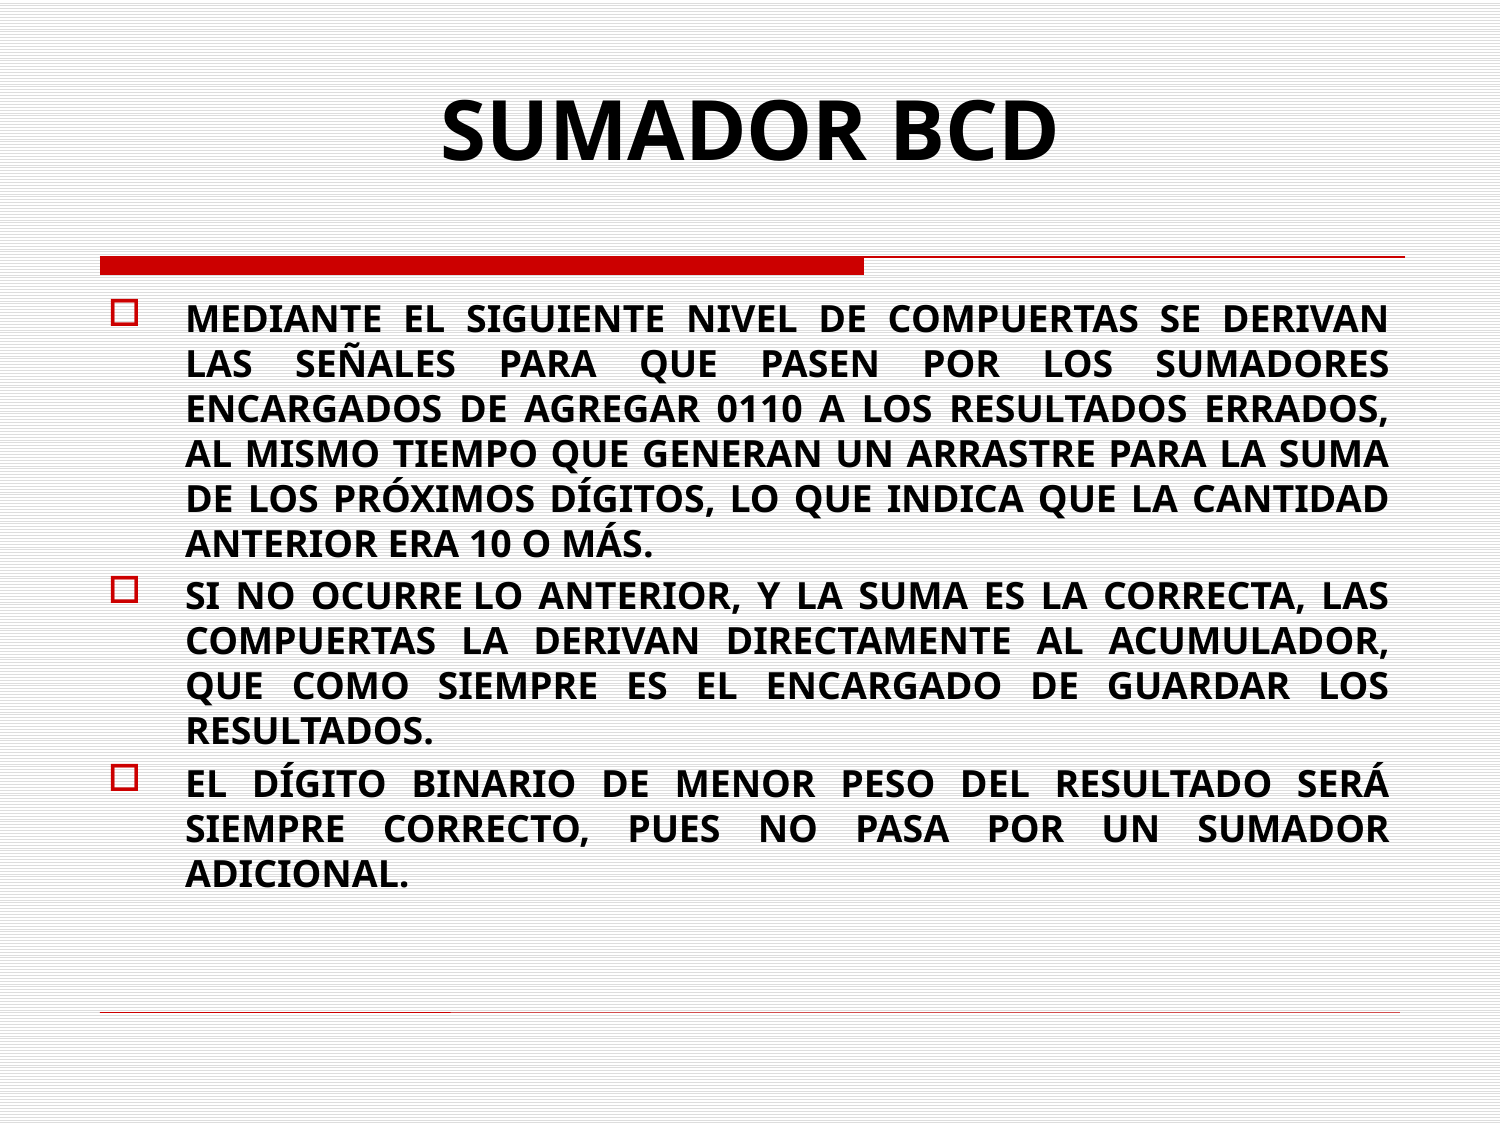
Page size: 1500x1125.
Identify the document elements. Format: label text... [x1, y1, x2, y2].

list mediante el siguiente nivel de compuertas se derivan las señales para que pasen por los sumadores encargados de agregar 0110 a los resultados errados, al mismo tiempo que generan un arrastre para la suma de los próximos dígitos, lo que indica que la cantidad anterior era 10 o más. SI NO OCURRE lo anterior, y la suma es la correcta, las compuertas la derivan directamente al acumulador, que como siempre es el encargado de guardar los resultados. el dígito binario de menor peso del resultado será siempre correcto, pues no pasa por un sumador adicional. [92, 287, 1406, 1012]
title SUMADOR BCD [94, 78, 1407, 185]
